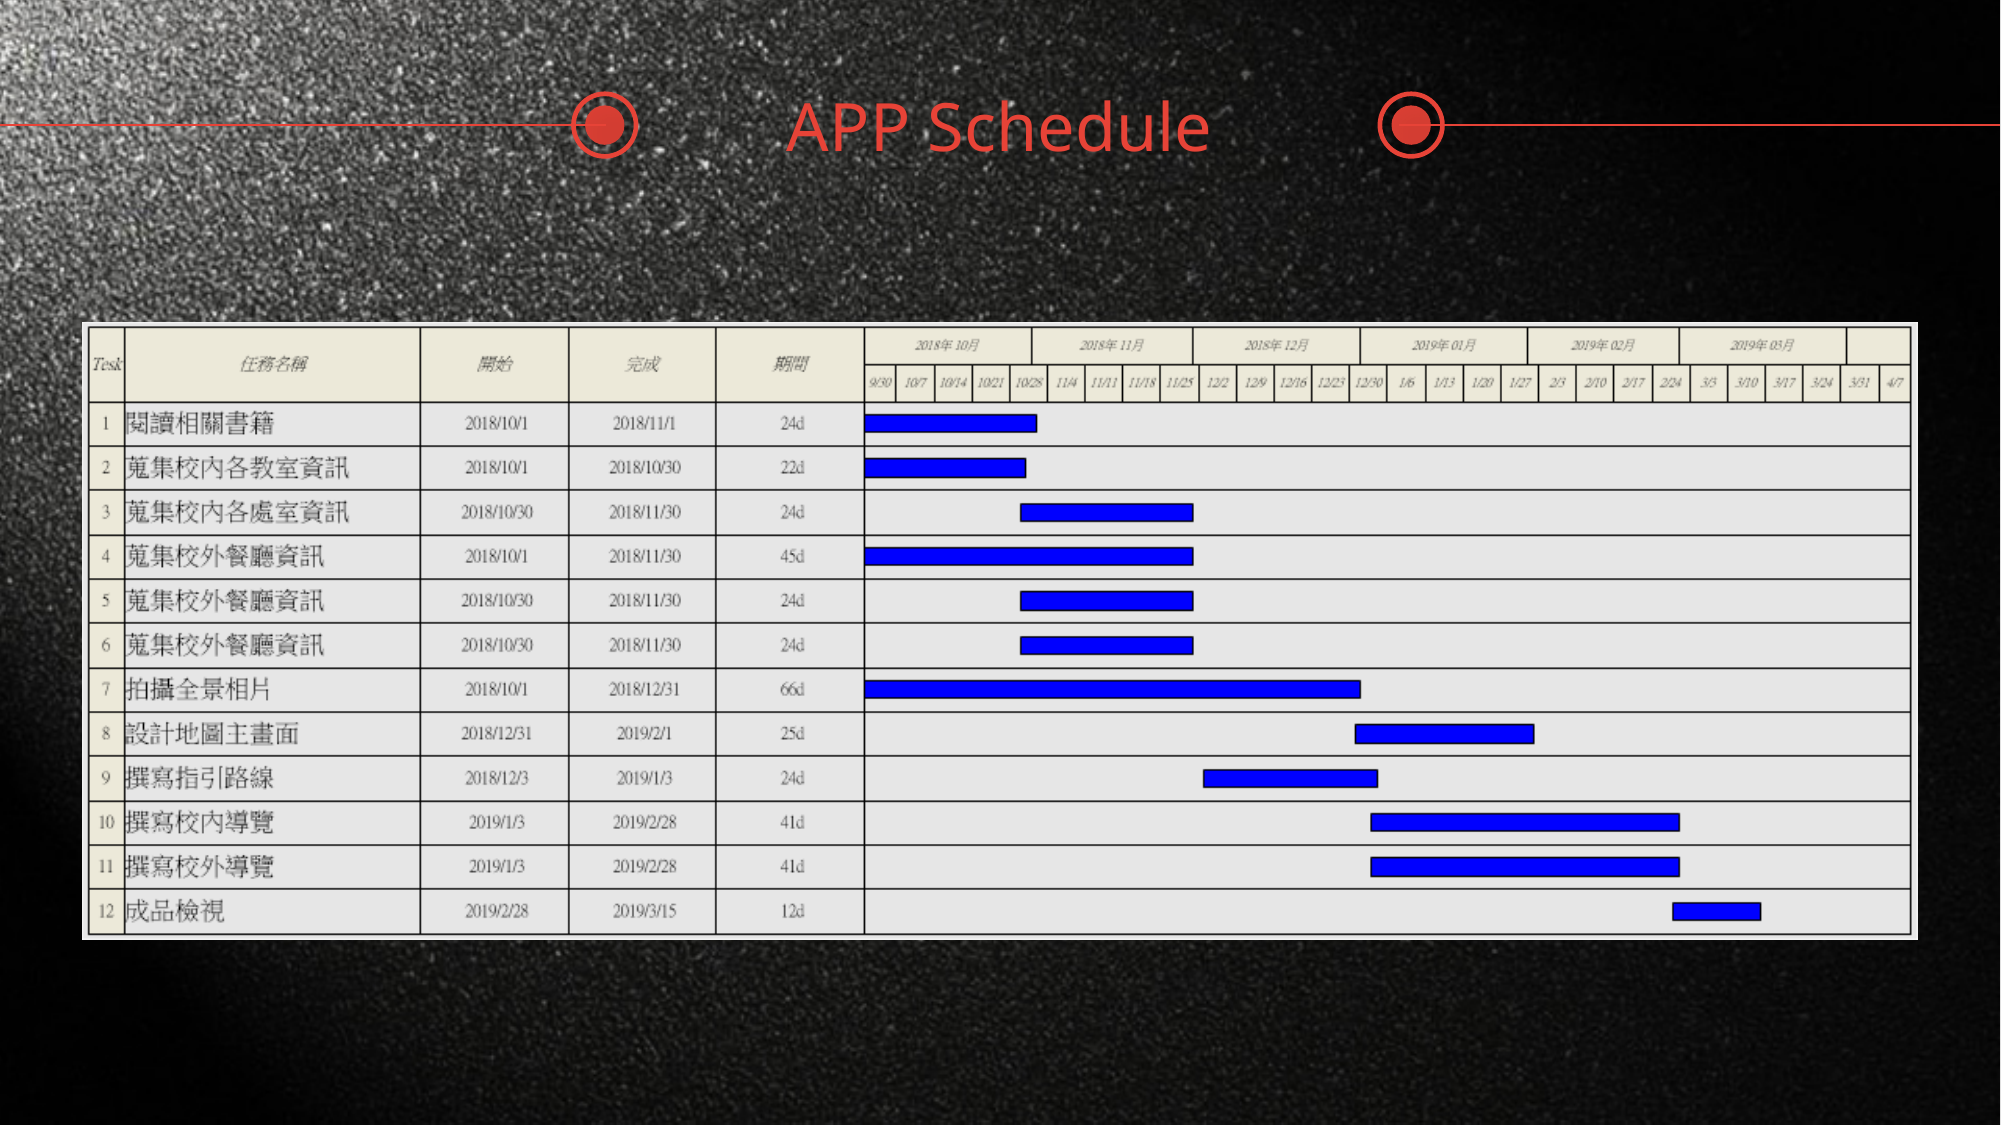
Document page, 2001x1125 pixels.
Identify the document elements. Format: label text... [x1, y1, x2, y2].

picture [0, 0, 2001, 1125]
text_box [0, 93, 637, 157]
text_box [1379, 93, 2000, 157]
text_box APP Schedule [771, 77, 1228, 173]
